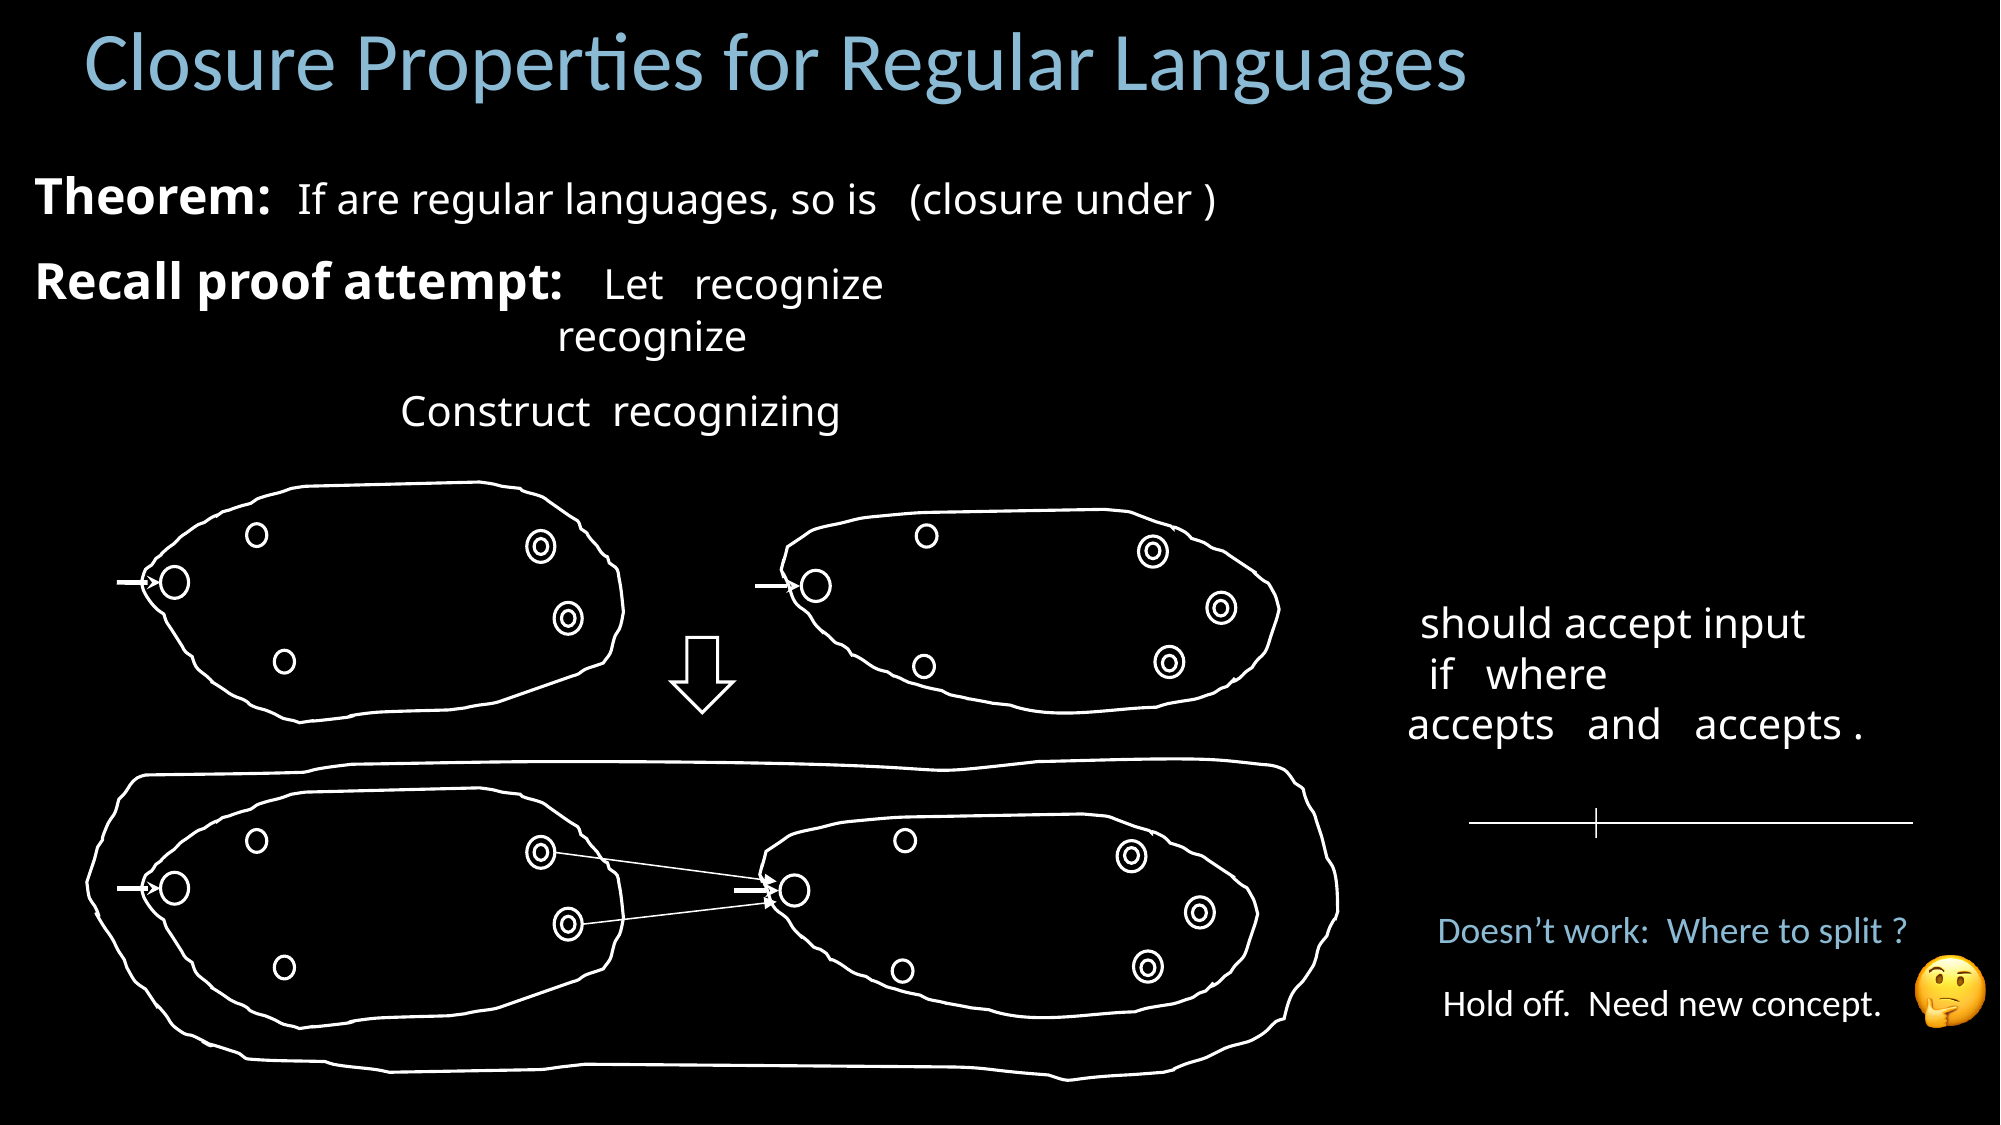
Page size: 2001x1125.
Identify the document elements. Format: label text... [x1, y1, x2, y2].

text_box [759, 813, 1258, 1018]
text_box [34, 637, 1338, 1081]
text_box Closure Properties for Regular Languages [42, 0, 1512, 115]
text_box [116, 787, 624, 1029]
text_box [695, 479, 1280, 637]
text_box Hold off. Need new concept. [1428, 971, 1898, 1032]
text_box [554, 852, 777, 882]
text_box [1400, 792, 1914, 854]
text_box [70, 481, 624, 637]
picture [1911, 952, 1989, 1030]
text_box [582, 901, 777, 925]
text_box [1489, 807, 1807, 889]
